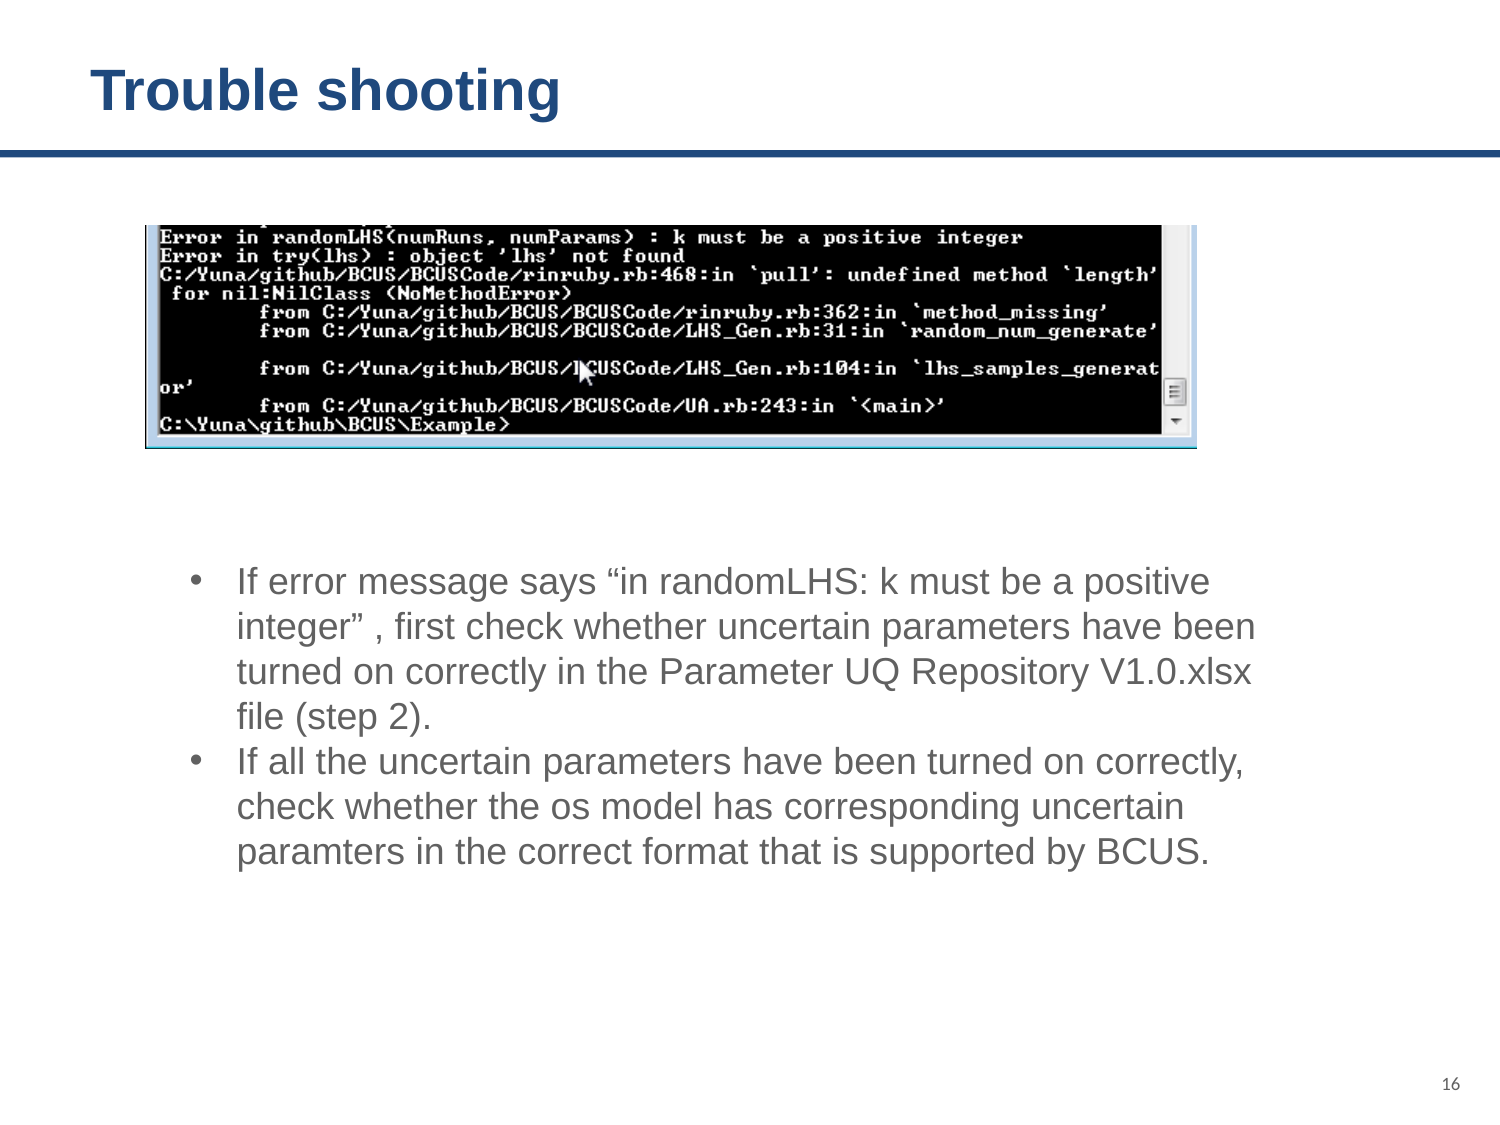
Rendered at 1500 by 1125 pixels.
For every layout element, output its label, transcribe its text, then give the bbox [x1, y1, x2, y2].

title Trouble shooting [74, 44, 1426, 138]
slide_number 16 [1412, 1064, 1476, 1125]
text_box If error message says “in randomLHS: k must be a positive integer” , first check whether uncertain parameters have been turned on correctly in the Parameter UQ Repository V1.0.xlsx file (step 2). If all the uncertain parameters have been turned on correctly, check whether the os model has corresponding uncertain paramters in the correct format that is supported by BCUS. [174, 549, 1313, 880]
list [99, 224, 1198, 449]
